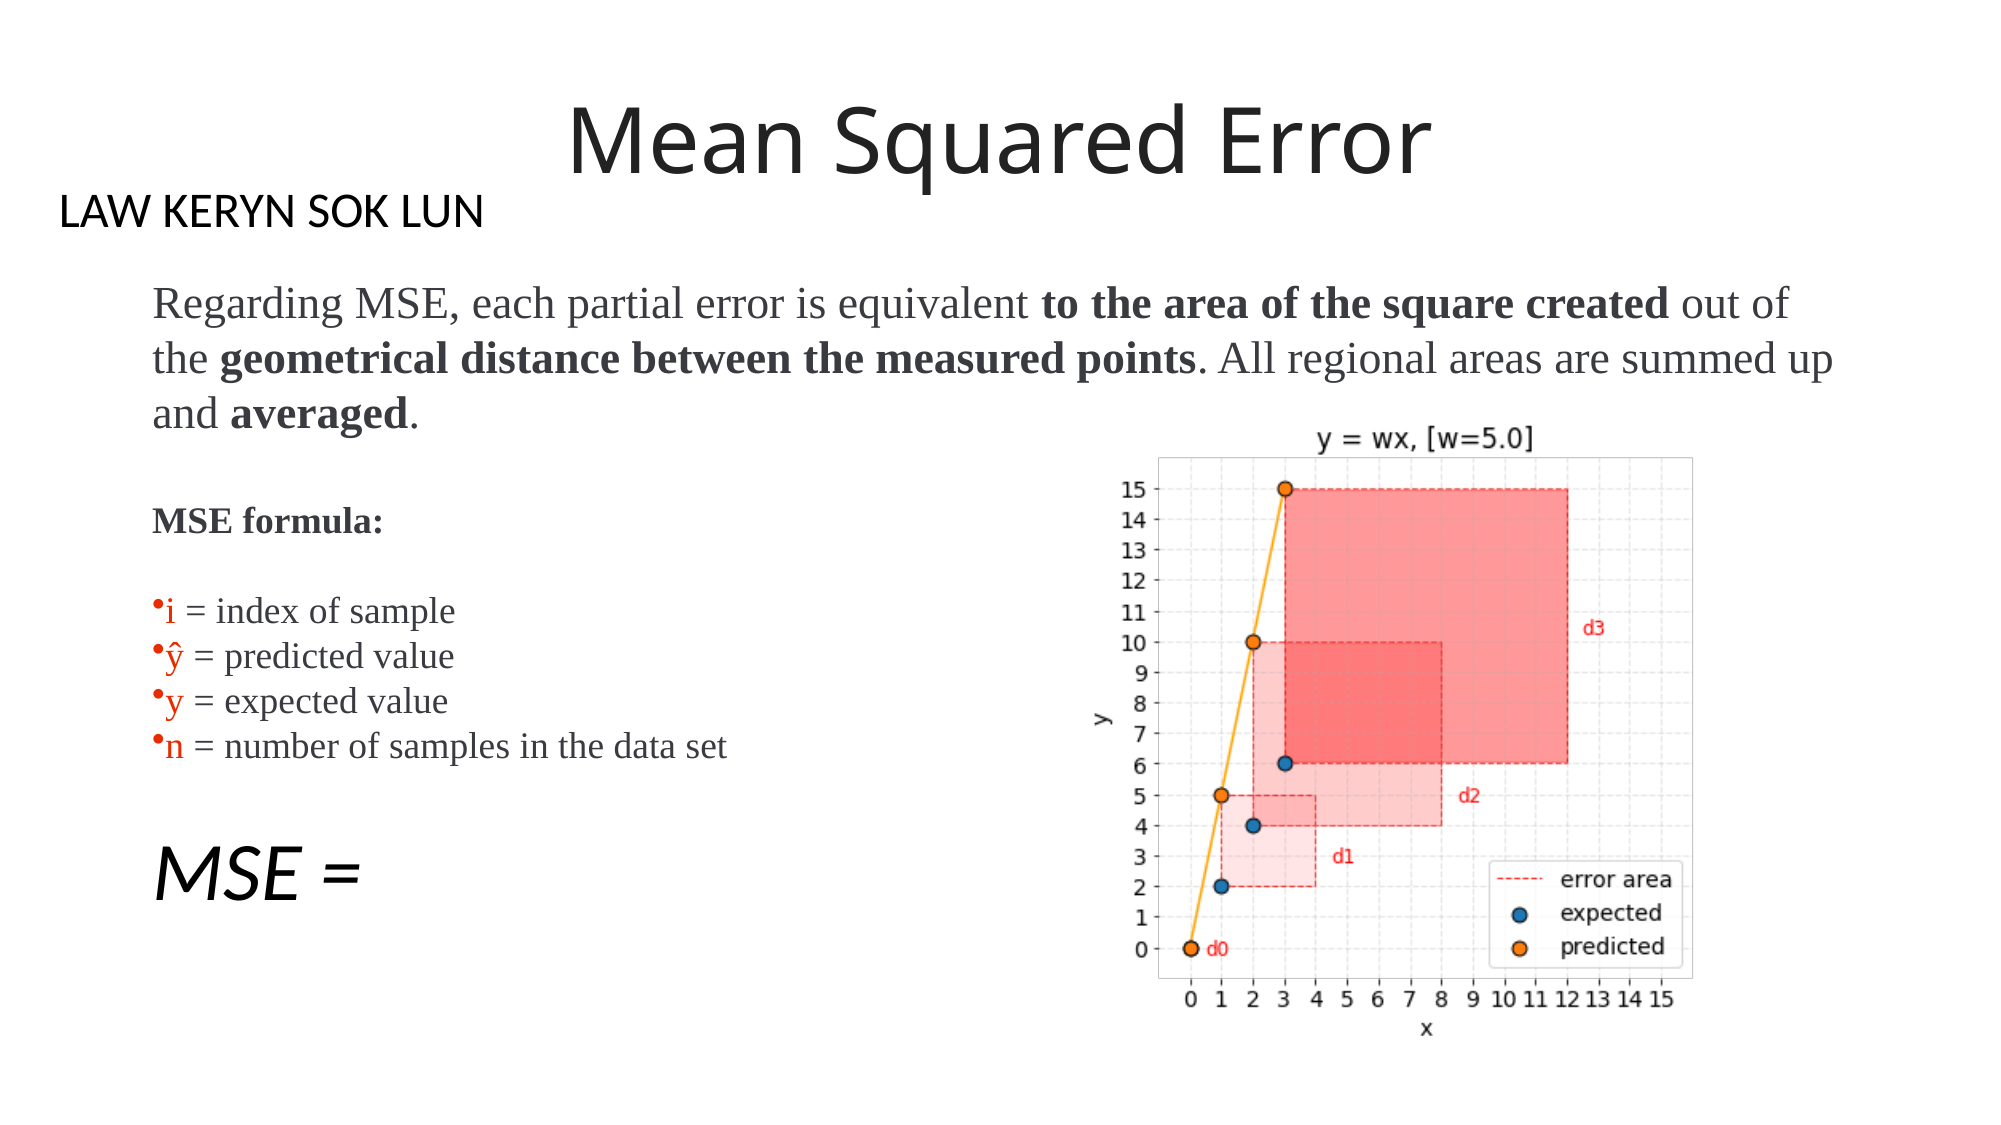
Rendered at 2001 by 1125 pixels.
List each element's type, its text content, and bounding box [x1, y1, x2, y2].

picture [1079, 415, 1709, 1052]
text_box MSE formula: i = index of sample ŷ = predicted value y = expected value n = number of samples in the data set [137, 488, 800, 819]
title Mean Squared Error [137, 59, 1863, 228]
list Regarding MSE, each partial error is equivalent to the area of the square created out of the geometrical distance between the measured points. All regional areas are summed up and averaged. [137, 265, 1863, 1014]
text_box LAW KERYN SOK LUN [44, 170, 500, 246]
